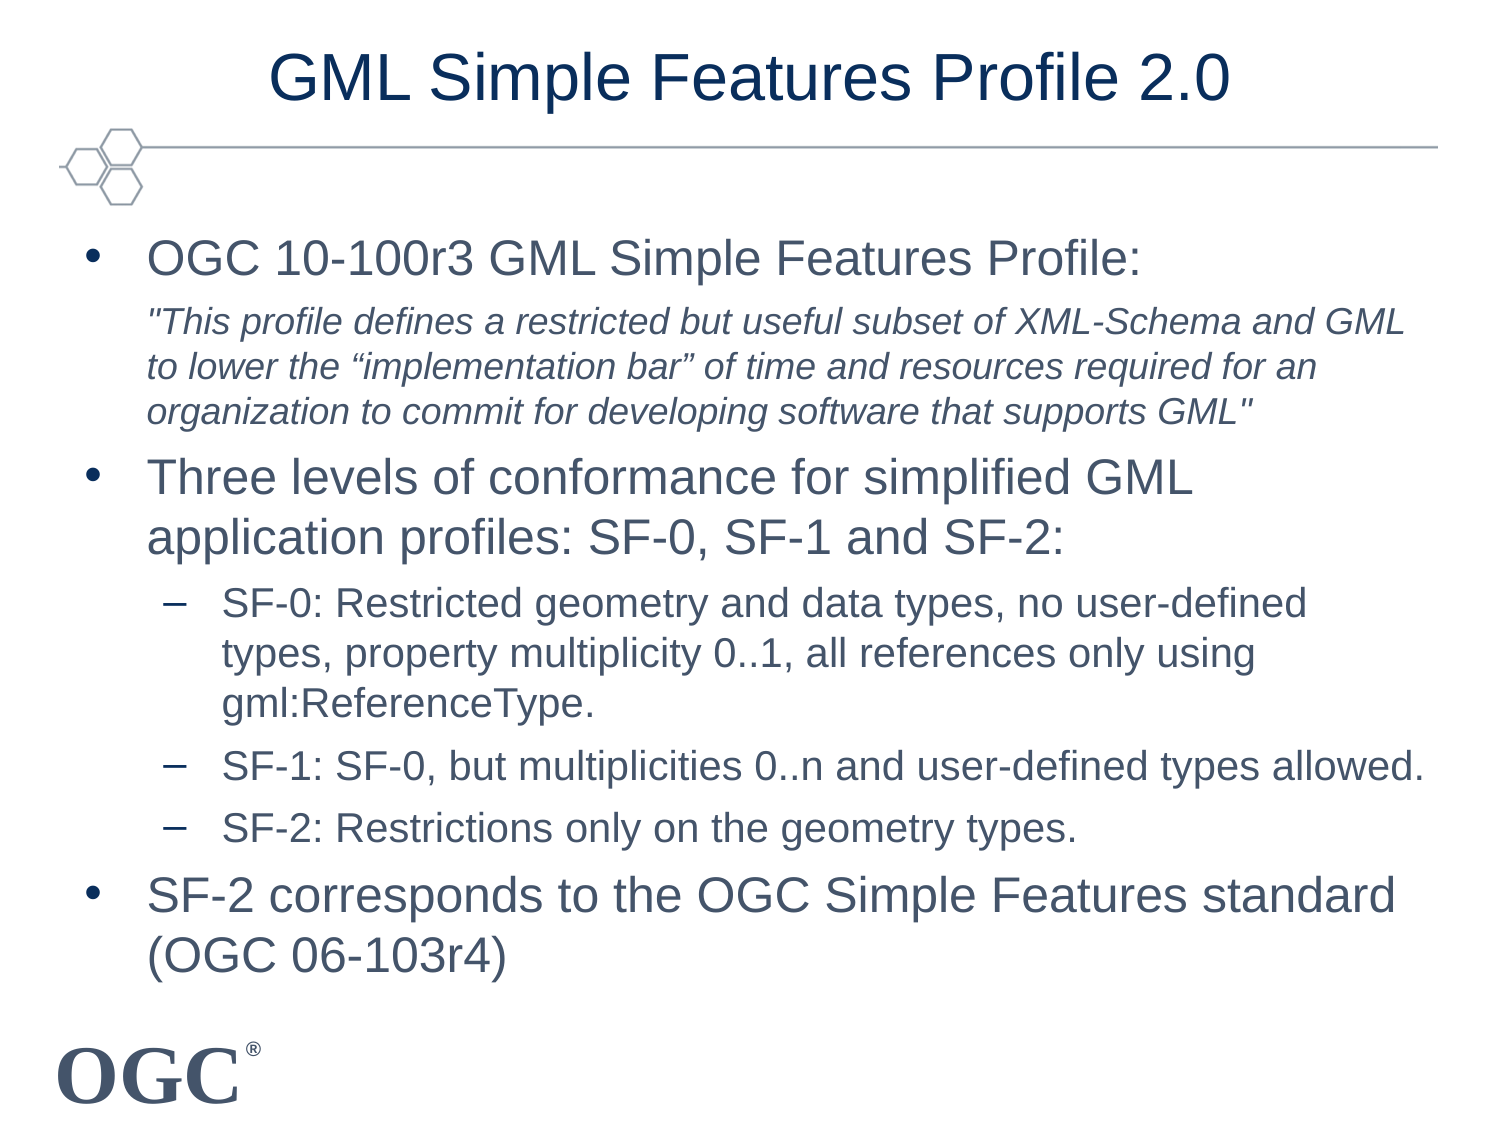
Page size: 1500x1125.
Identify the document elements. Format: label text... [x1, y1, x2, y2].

list OGC 10-100r3 GML Simple Features Profile: "This profile defines a restricted but useful subset of XML-Schema and GML to lower the “implementation bar” of time and resources required for an organization to commit for developing software that supports GML" Three levels of conformance for simplified GML application profiles: SF-0, SF-1 and SF-2: SF-0: Restricted geometry and data types, no user-defined types, property multiplicity 0..1, all references only using gml:ReferenceType. SF-1: SF-0, but multiplicities 0..n and user-defined types allowed. SF-2: Restrictions only on the geometry types. SF-2 corresponds to the OGC Simple Features standard (OGC 06-103r4) [56, 209, 1445, 1013]
picture [59, 135, 1438, 208]
title GML Simple Features Profile 2.0 [38, 22, 1463, 135]
